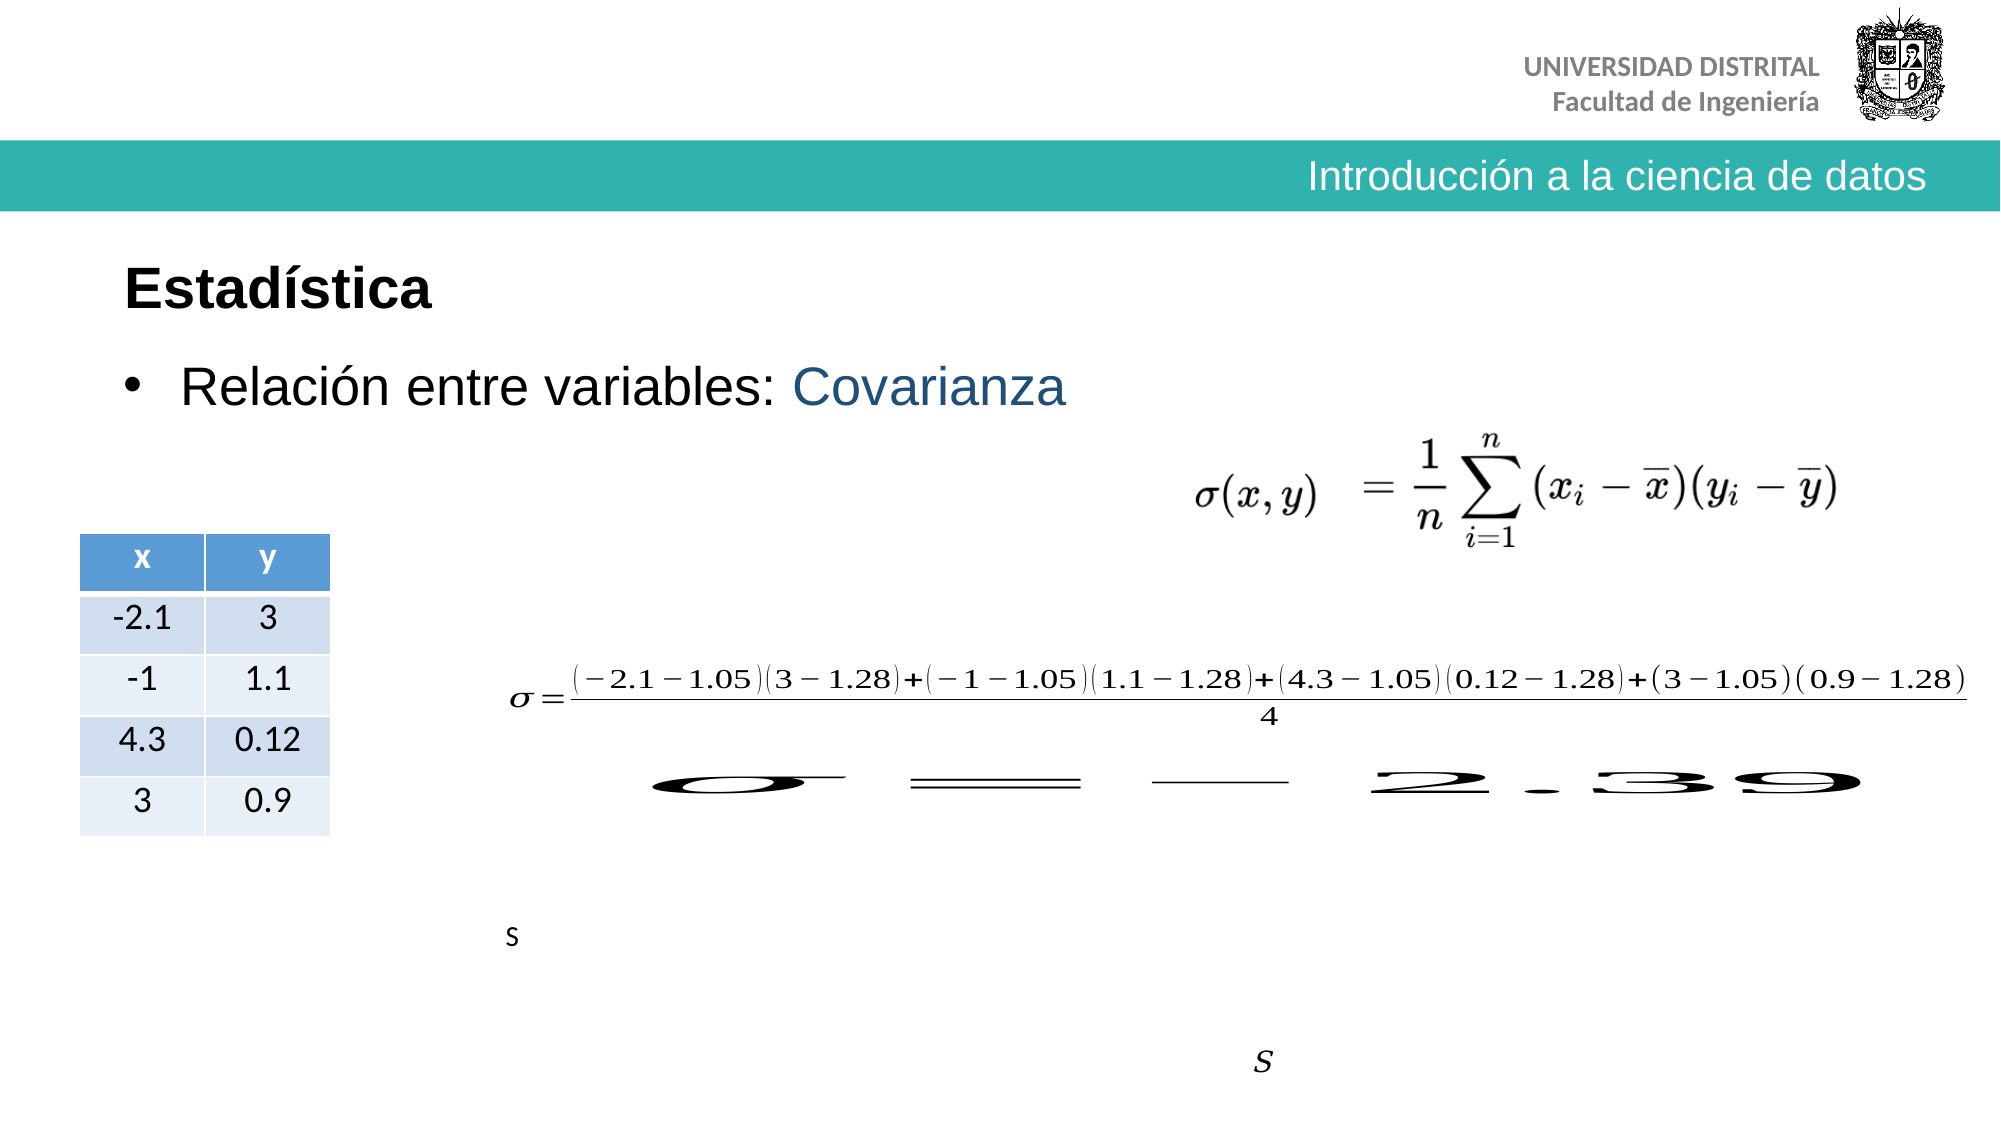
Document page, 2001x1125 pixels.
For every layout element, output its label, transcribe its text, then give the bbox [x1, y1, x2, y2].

text_box UNIVERSIDAD DISTRITAL Facultad de Ingeniería [924, 39, 1817, 125]
text_box Introducción a la ciencia de datos [1092, 141, 2000, 207]
table_cell 1.1 [206, 656, 330, 715]
table_cell 4.3 [80, 717, 204, 776]
table_cell 0.12 [206, 717, 330, 776]
text_box [0, 139, 2000, 212]
table_header y [206, 534, 330, 591]
table_cell 3 [80, 777, 204, 836]
table_header x [80, 534, 204, 591]
table_cell -2.1 [80, 597, 204, 654]
table_cell 3 [206, 597, 330, 654]
picture [1817, 0, 1983, 126]
text_box Relación entre variables: Covarianza [108, 344, 1083, 424]
picture [1358, 406, 1848, 578]
picture [1168, 449, 1325, 539]
table_cell 0.9 [206, 777, 330, 836]
table_cell -1 [80, 656, 204, 715]
text_box Estadística [109, 242, 448, 328]
